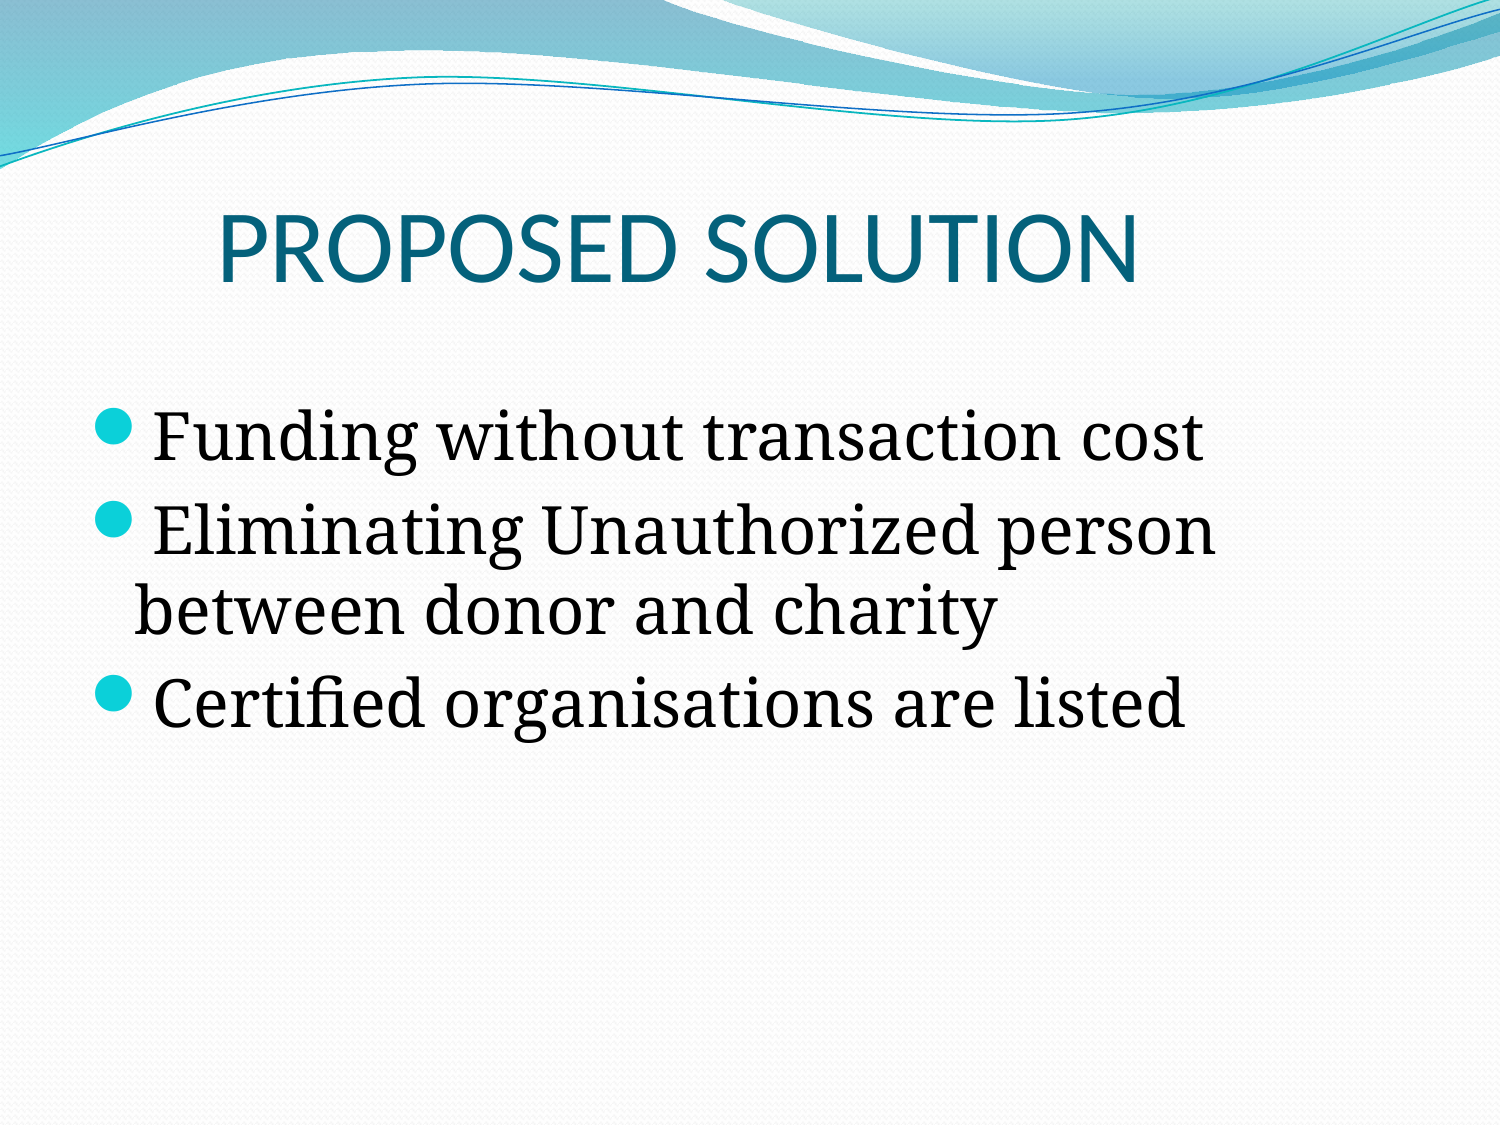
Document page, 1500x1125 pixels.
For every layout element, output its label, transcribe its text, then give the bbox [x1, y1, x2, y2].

list Funding without transaction cost Eliminating Unauthorized person between donor and charity Certified organisations are listed [75, 386, 1425, 1038]
title PROPOSED SOLUTION [75, 115, 1425, 303]
